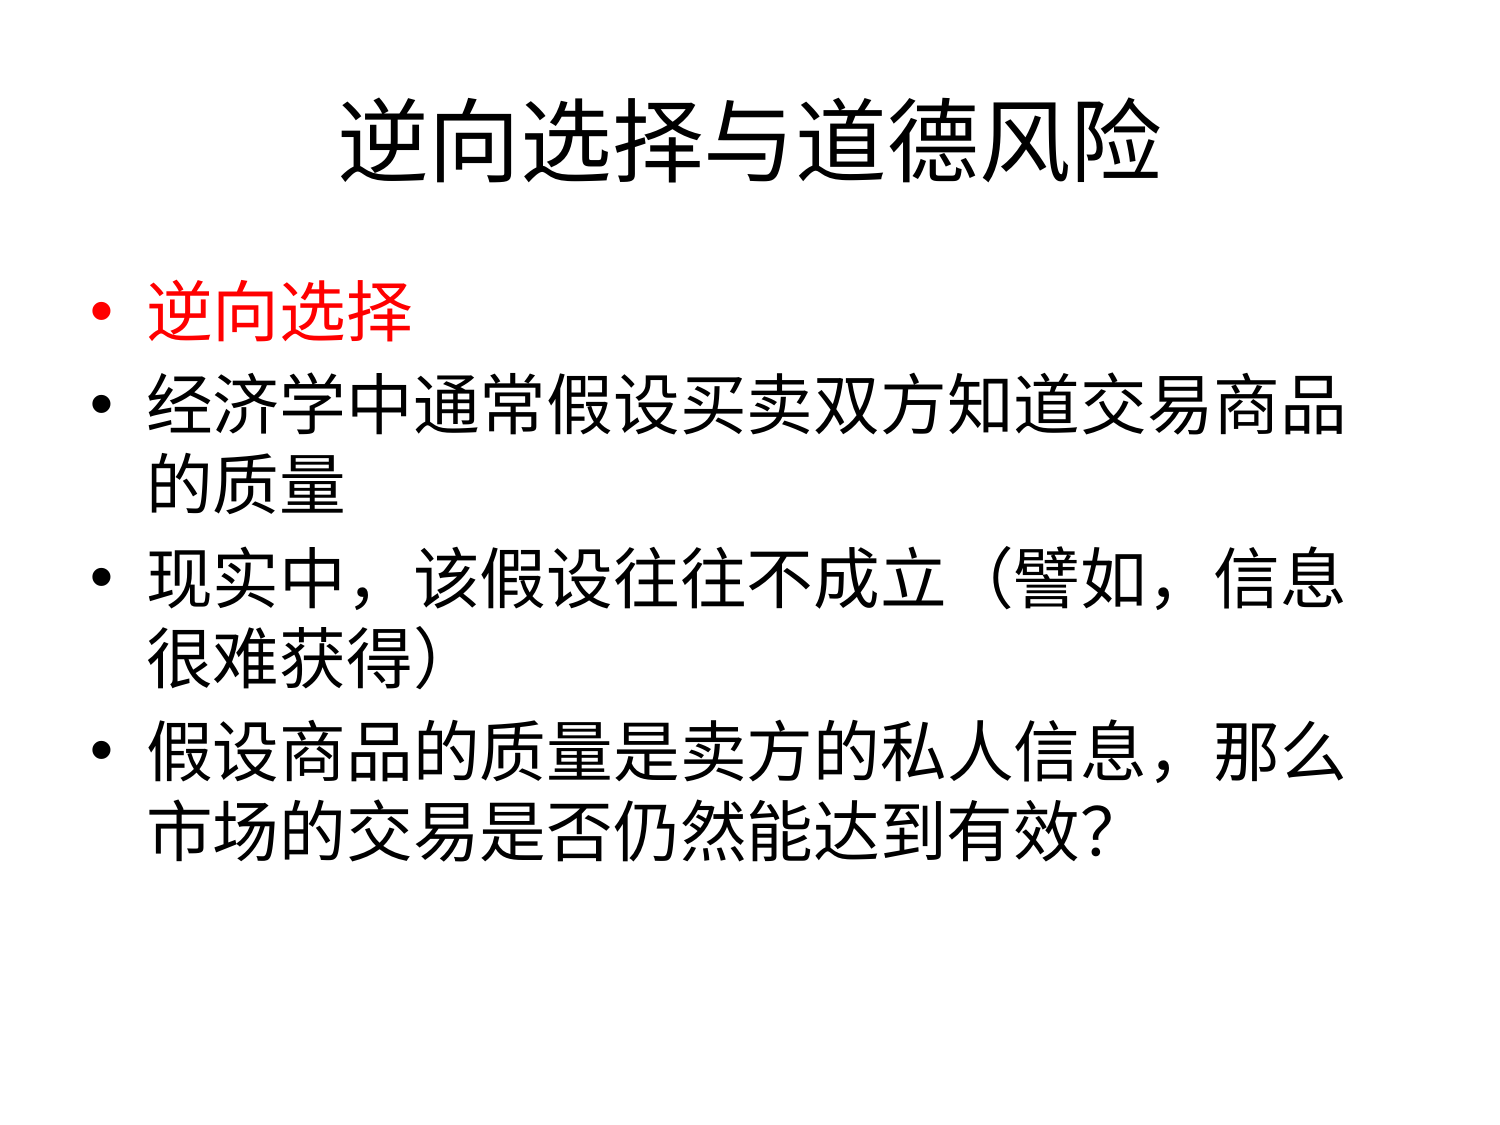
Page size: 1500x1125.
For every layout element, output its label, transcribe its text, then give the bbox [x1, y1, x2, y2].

title 逆向选择与道德风险 [74, 44, 1426, 233]
text_box 逆向选择 经济学中通常假设买卖双方知道交易商品的质量 现实中，该假设往往不成立（譬如，信息很难获得） 假设商品的质量是卖方的私人信息，那么市场的交易是否仍然能达到有效？ [74, 262, 1425, 988]
